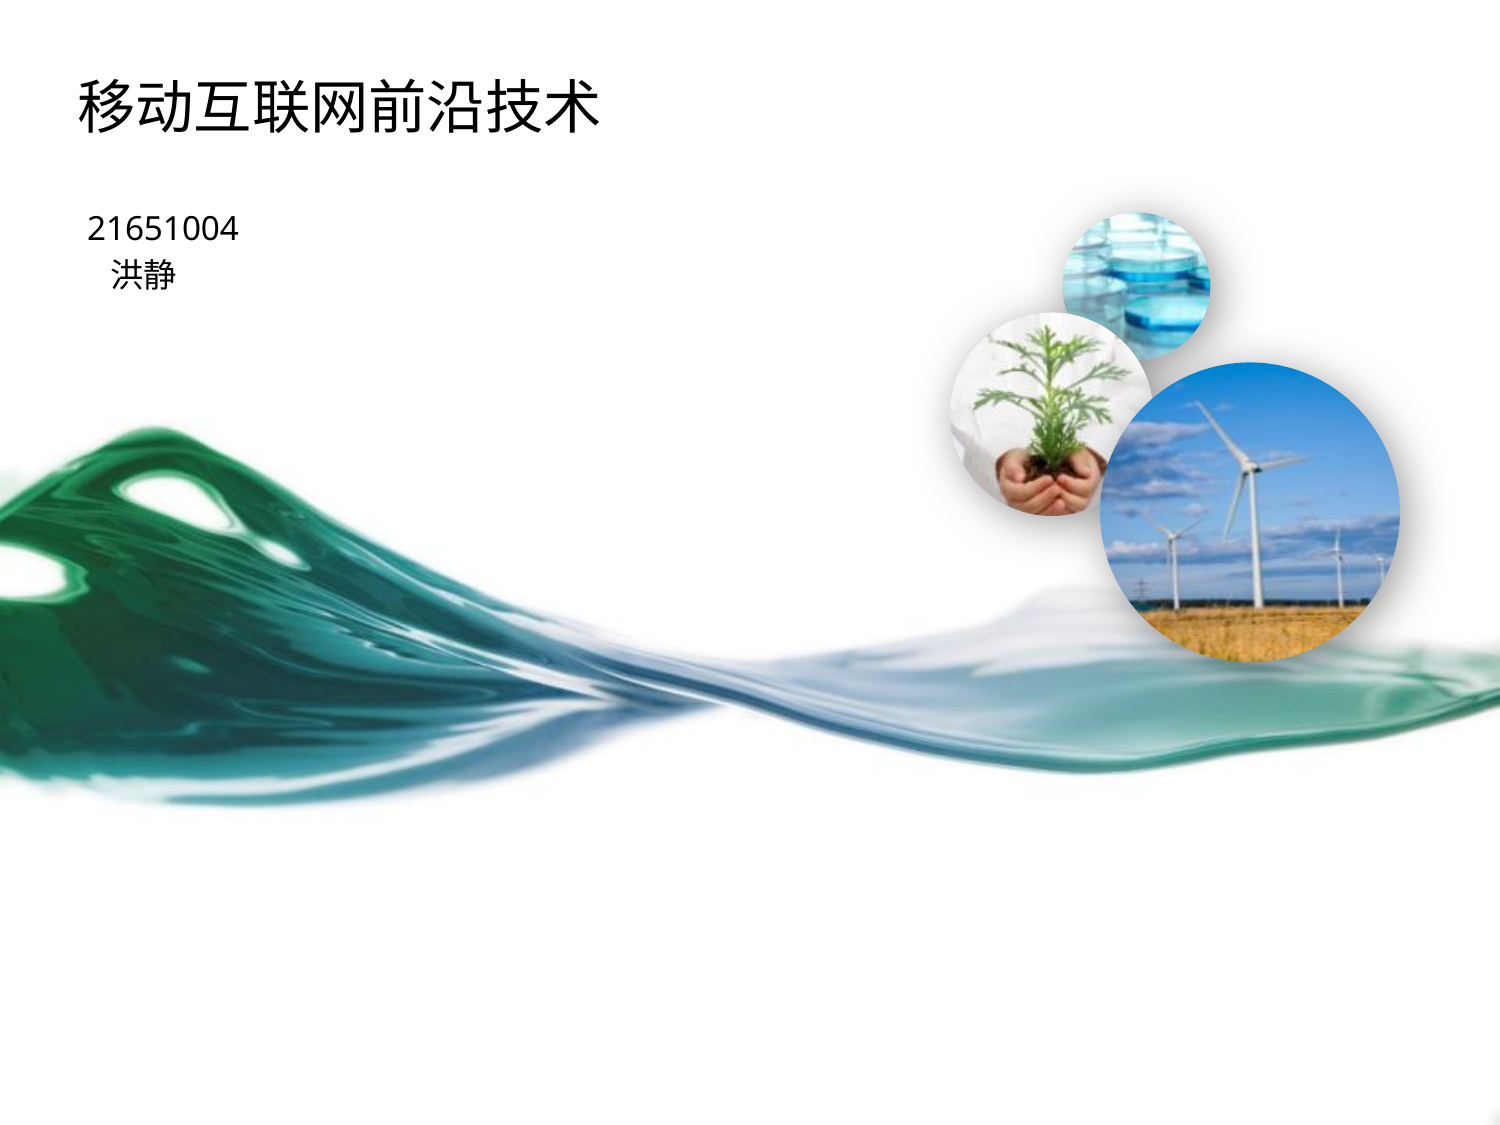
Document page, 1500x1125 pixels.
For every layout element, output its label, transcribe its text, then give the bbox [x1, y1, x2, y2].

picture [0, 120, 1500, 1125]
title 移动互联网前沿技术 [62, 62, 1338, 188]
subtitle 21651004 洪静 [72, 200, 938, 413]
